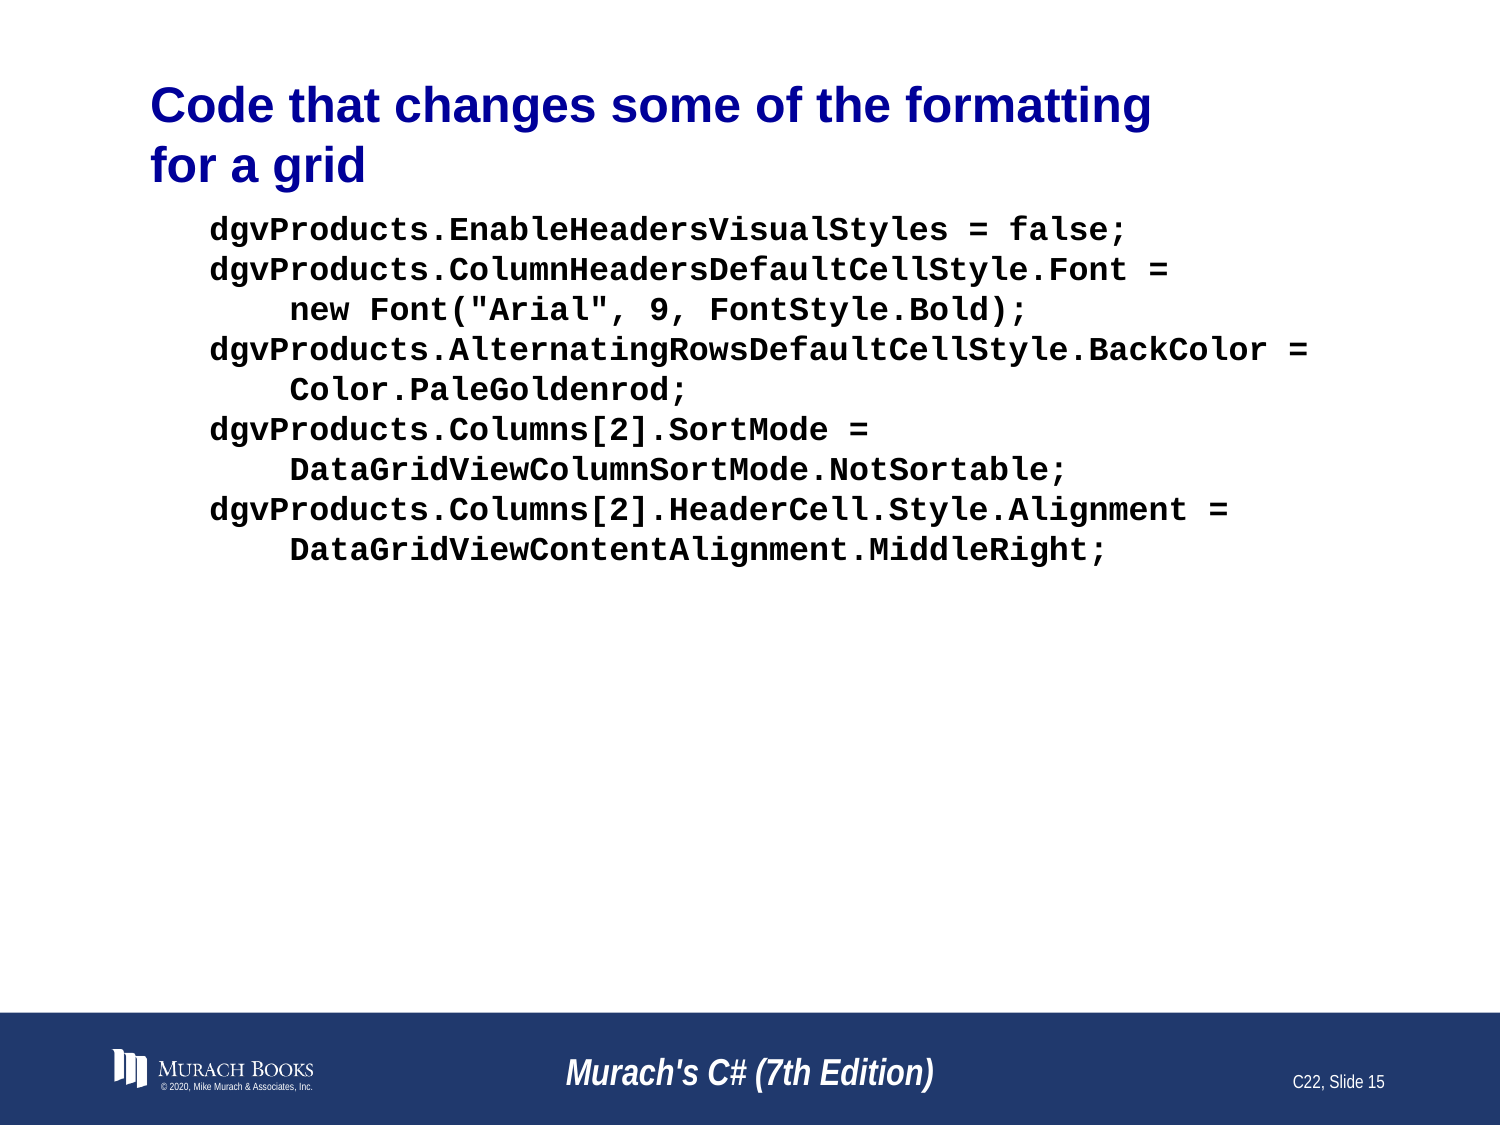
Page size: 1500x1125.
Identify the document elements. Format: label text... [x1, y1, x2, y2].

slide_number Murach's C# (7th Edition) [463, 1025, 1050, 1100]
title Code that changes some of the formatting for a grid [150, 72, 1350, 194]
footer © 2020, Mike Murach & Associates, Inc. [12, 1025, 463, 1100]
list dgvProducts.EnableHeadersVisualStyles = false; dgvProducts.ColumnHeadersDefaultCellStyle.Font = new Font("Arial", 9, FontStyle.Bold); dgvProducts.AlternatingRowsDefaultCellStyle.BackColor = Color.PaleGoldenrod; dgvProducts.Columns[2].SortMode = DataGridViewColumnSortMode.NotSortable; dgvProducts.Columns[2].HeaderCell.Style.Alignment = DataGridViewContentAlignment.MiddleRight; [137, 200, 1350, 1000]
slide_number C22, Slide 15 [1087, 1025, 1400, 1100]
